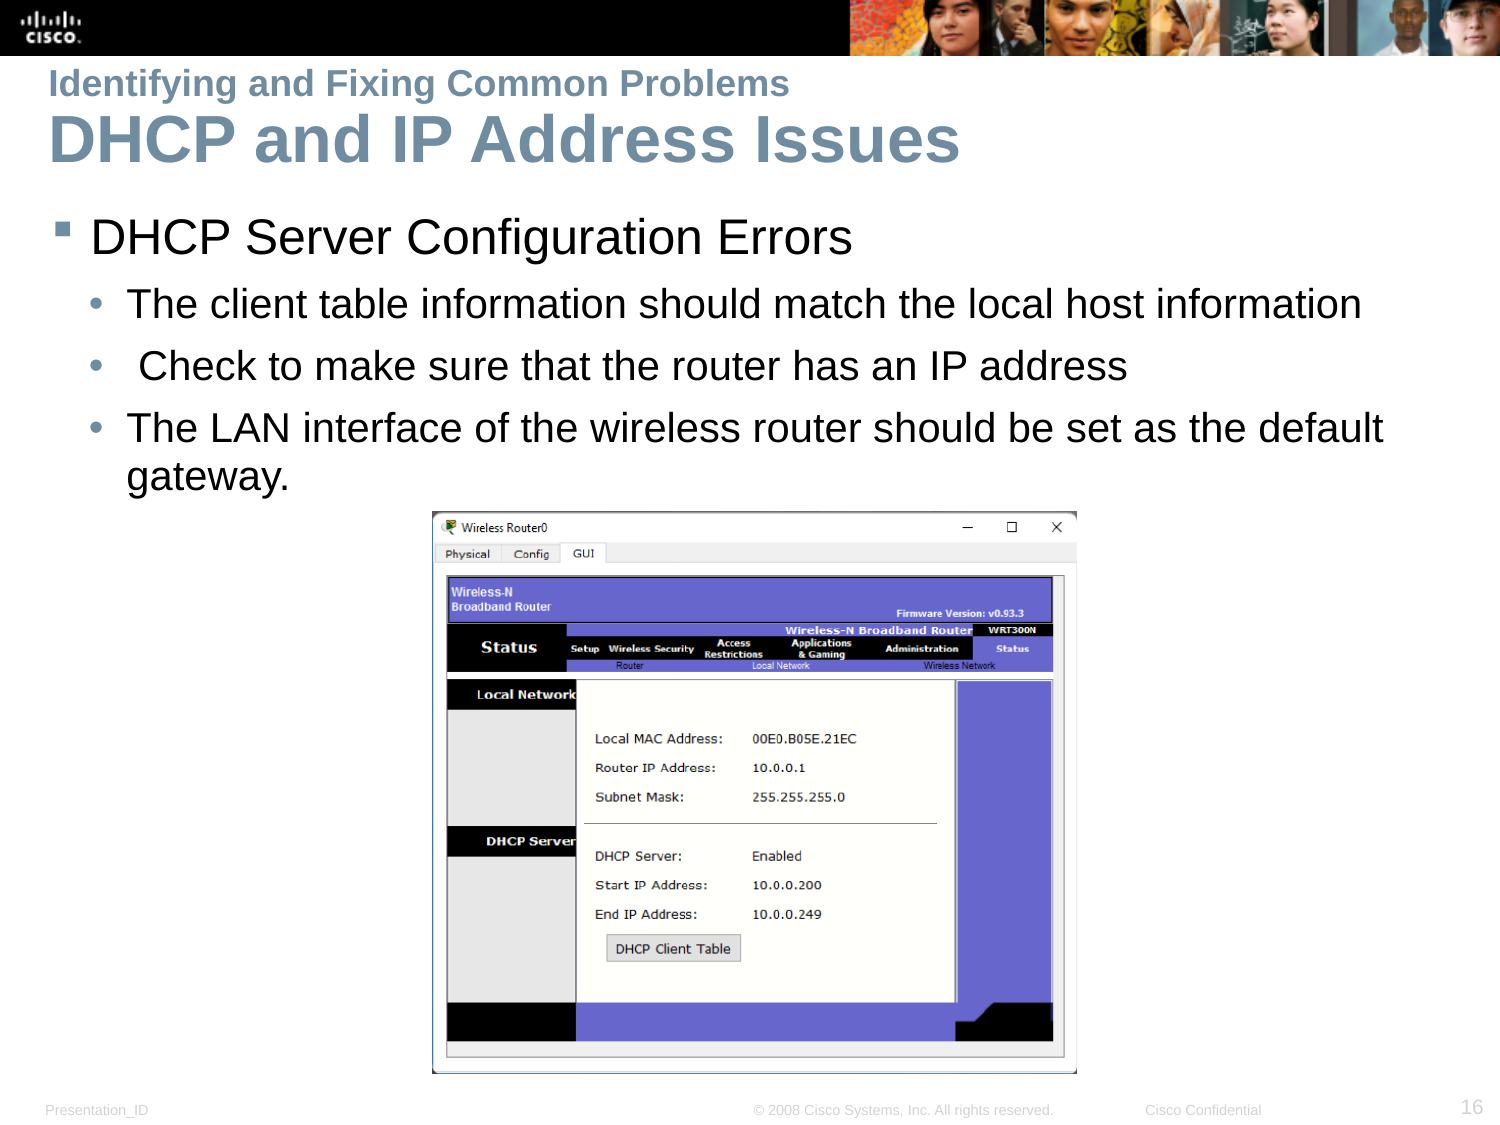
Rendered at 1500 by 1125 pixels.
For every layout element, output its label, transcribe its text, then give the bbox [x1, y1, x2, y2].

picture [0, 0, 1500, 56]
picture [431, 511, 1077, 1074]
title Identifying and Fixing Common Problems DHCP and IP Address Issues [34, 59, 1474, 184]
list DHCP Server Configuration Errors The client table information should match the local host information Check to make sure that the router has an IP address The LAN interface of the wireless router should be set as the default gateway. [38, 202, 1471, 1074]
